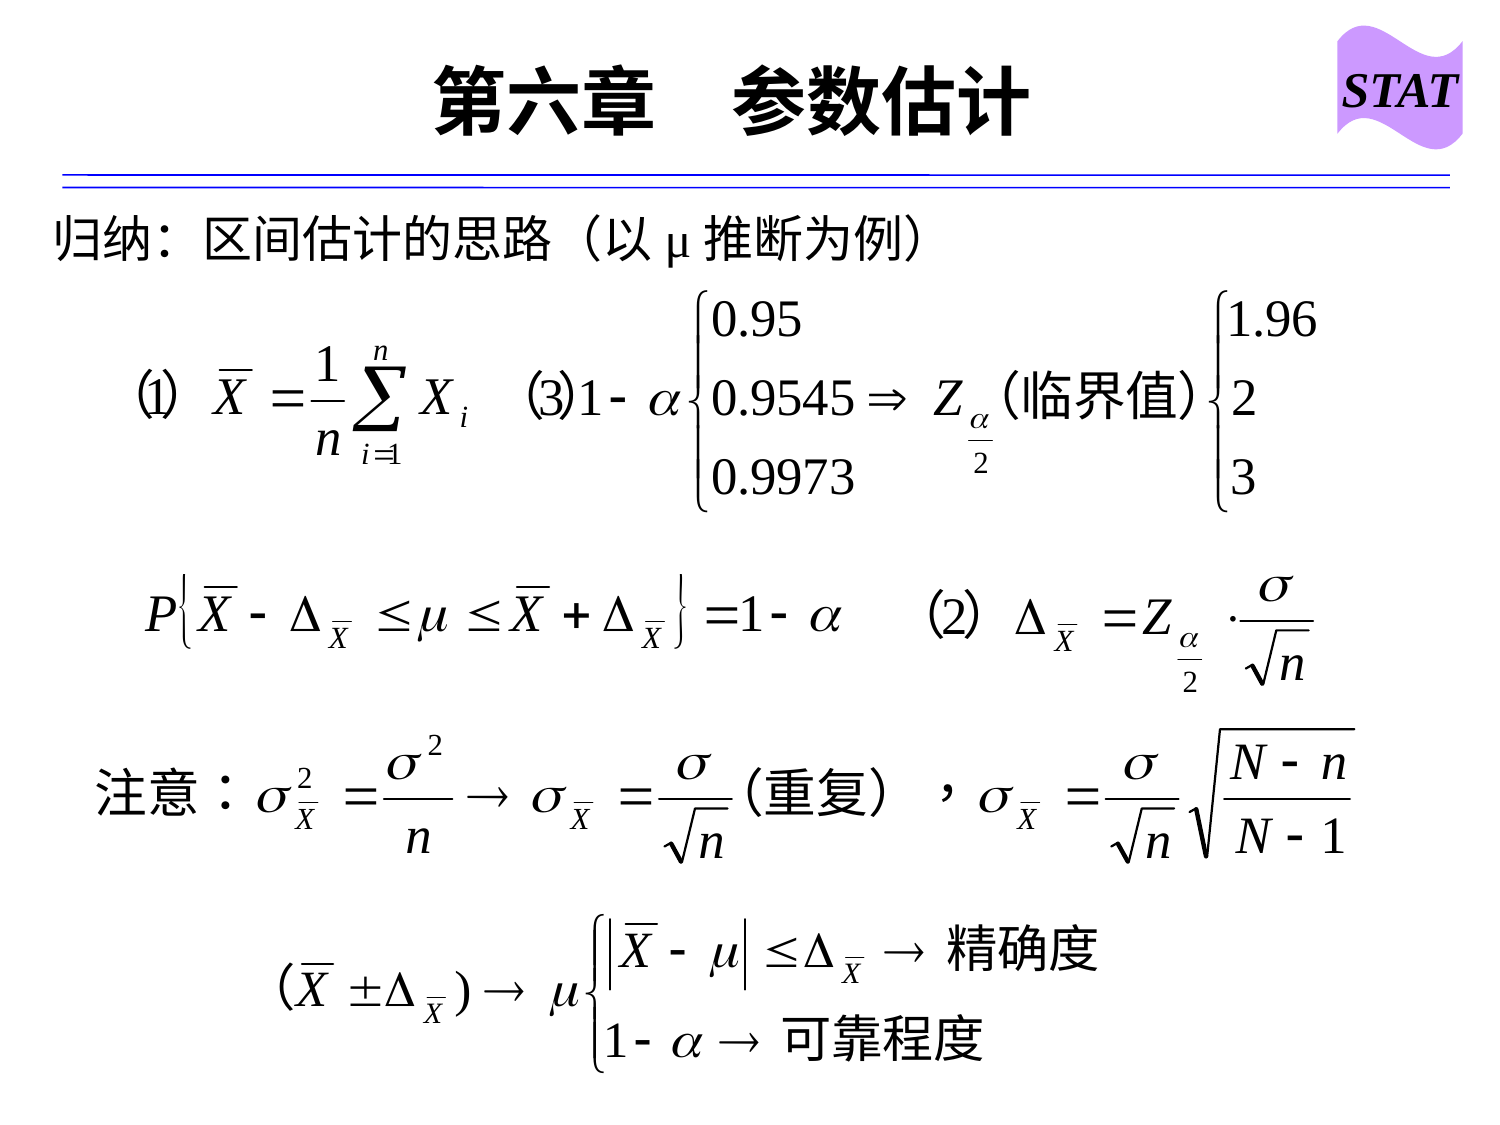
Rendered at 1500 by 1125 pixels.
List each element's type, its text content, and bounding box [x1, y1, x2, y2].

text_box STAT [1337, 25, 1463, 150]
subtitle 归纳：区间估计的思路（以μ推断为例） [37, 199, 1463, 1088]
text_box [265, 904, 1109, 1084]
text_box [135, 573, 853, 659]
title 第六章 参数估计 [74, 49, 1388, 151]
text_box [88, 715, 1368, 874]
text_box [123, 325, 485, 477]
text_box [513, 278, 1327, 526]
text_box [915, 550, 1325, 705]
